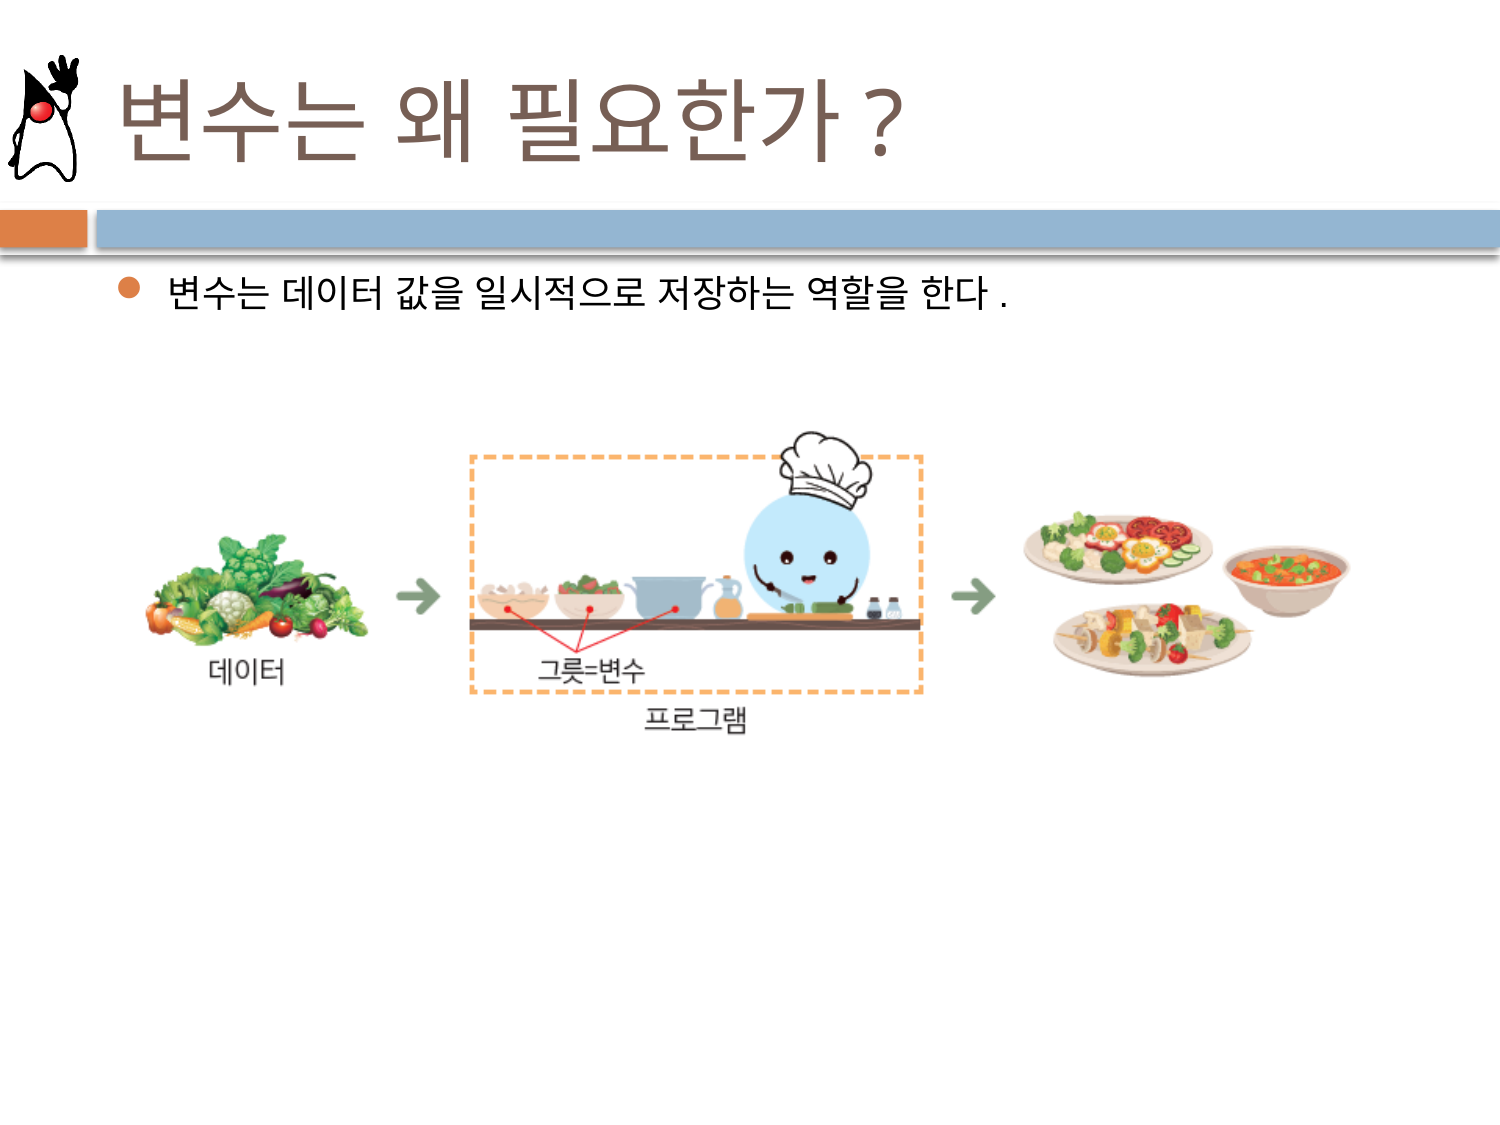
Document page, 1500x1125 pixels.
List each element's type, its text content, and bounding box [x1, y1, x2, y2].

title 변수는 왜 필요한가? [100, 37, 1438, 200]
list 변수는 데이터 값을 일시적으로 저장하는 역할을 한다. [100, 262, 1438, 1000]
picture [8, 55, 79, 182]
picture [121, 407, 1379, 762]
